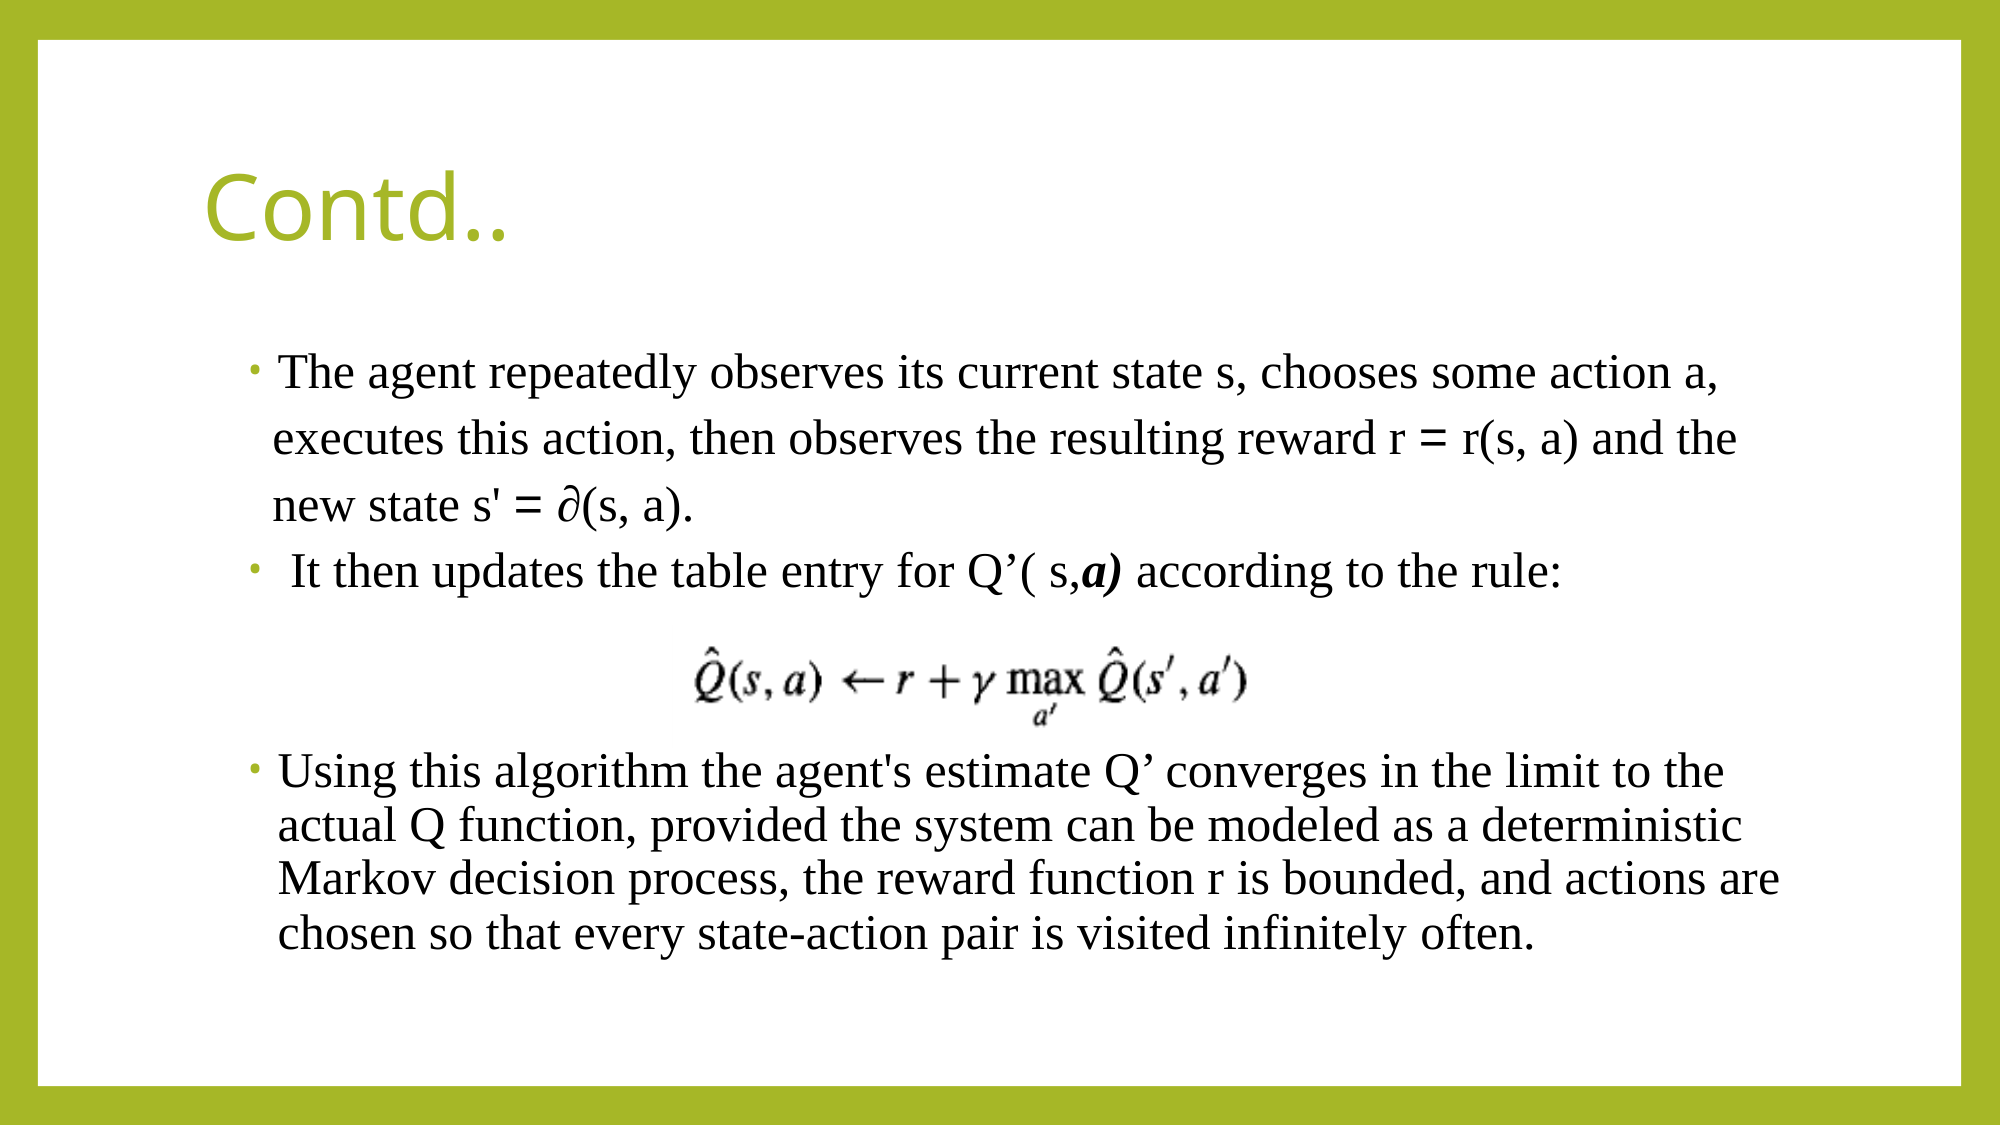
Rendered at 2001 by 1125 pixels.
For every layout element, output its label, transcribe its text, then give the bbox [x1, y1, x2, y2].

title Contd.. [187, 99, 1808, 323]
list The agent repeatedly observes its current state s, chooses some action a, executes this action, then observes the resulting reward r = r(s, a) and the new state s' = ∂(s, a). It then updates the table entry for Q’( s,a) according to the rule: Using this algorithm the agent's estimate Q’ converges in the limit to the actual Q function, provided the system can be modeled as a deterministic Markov decision process, the reward function r is bounded, and actions are chosen so that every state-action pair is visited infinitely often. [187, 337, 1808, 1000]
picture [671, 625, 1281, 748]
